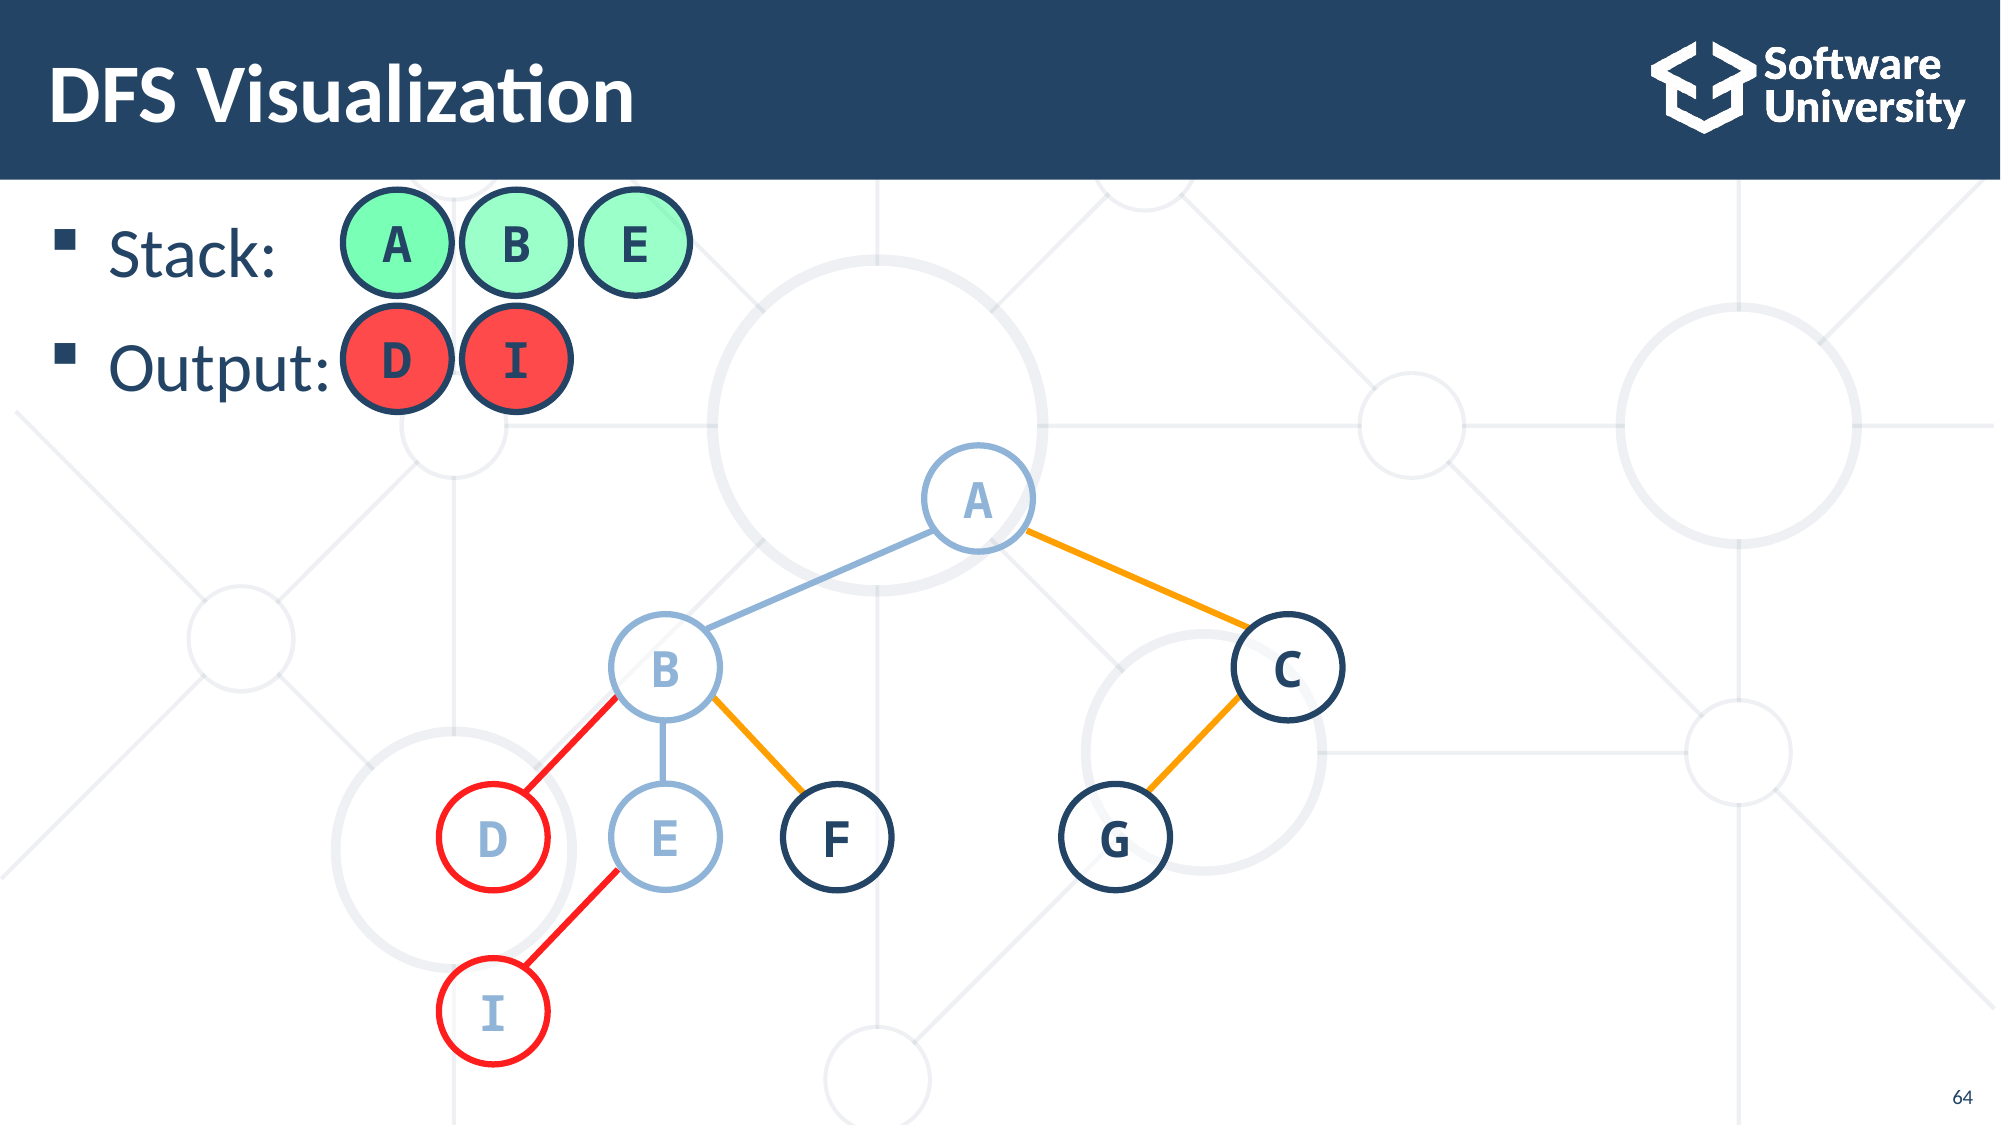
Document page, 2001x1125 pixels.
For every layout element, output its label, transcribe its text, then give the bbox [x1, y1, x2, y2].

text_box F [783, 784, 892, 891]
text_box E [611, 783, 720, 890]
text_box D [342, 305, 452, 412]
slide_number 64 [1927, 1067, 1989, 1117]
picture [1651, 41, 1966, 134]
text_box A [371, 189, 424, 196]
text_box C [1233, 614, 1343, 721]
text_box B [462, 189, 571, 296]
text_box A [924, 445, 1033, 552]
list Stack: Output: [31, 196, 1970, 1104]
text_box B [611, 614, 720, 721]
text_box E [581, 189, 691, 296]
text_box I [438, 958, 548, 1065]
title DFS Visualization [31, 16, 1625, 162]
text_box I [462, 305, 571, 412]
text_box D [438, 784, 548, 891]
text_box G [1061, 783, 1171, 891]
